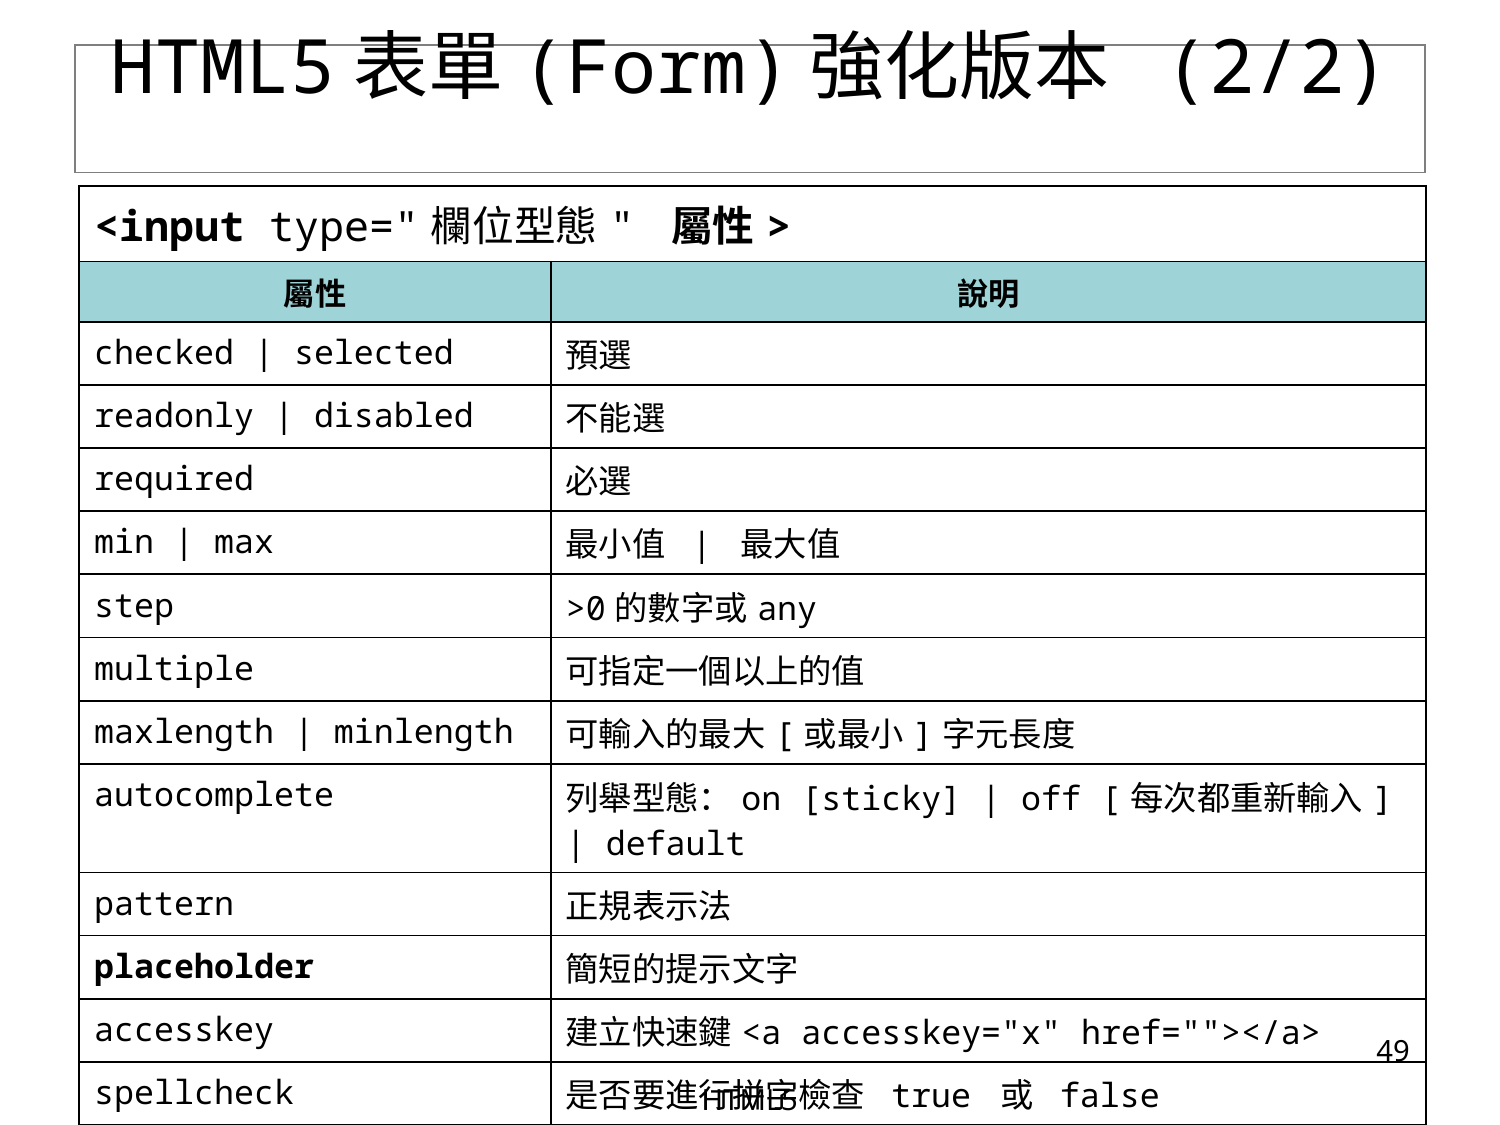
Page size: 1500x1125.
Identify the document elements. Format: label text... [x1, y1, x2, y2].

table_cell 最小值 | 最大值 [552, 512, 1425, 573]
table_header <input type="欄位型態" 屬性> [80, 187, 1425, 261]
text_box ‹#› [1074, 1024, 1425, 1103]
table_cell 可輸入的最大[或最小]字元長度 [552, 702, 1425, 763]
table_cell 預選 [552, 323, 1425, 384]
table_cell 可指定一個以上的值 [552, 638, 1425, 700]
table_cell 是否要進行拼字檢查 true 或 false [552, 1063, 1425, 1124]
table_cell step [80, 575, 550, 637]
table_cell accesskey [80, 1000, 550, 1061]
table_cell required [80, 449, 550, 510]
table_cell 列舉型態：on [sticky] | off [每次都重新輸入] | default [552, 765, 1425, 872]
table_cell >0的數字或any [552, 575, 1425, 637]
table_cell 建立快速鍵<a accesskey="x" href=""></a> [552, 1000, 1425, 1061]
table_cell spellcheck [80, 1063, 550, 1124]
table_cell min | max [80, 512, 550, 573]
table_cell 正規表示法 [552, 873, 1425, 935]
table_cell 不能選 [552, 386, 1425, 447]
table_cell placeholder [80, 936, 550, 998]
table_cell pattern [80, 873, 550, 935]
title HTML5表單(Form)強化版本 (2/2) [75, 45, 1425, 173]
table_cell 說明 [552, 262, 1425, 321]
table_cell autocomplete [80, 765, 550, 872]
table_cell multiple [80, 638, 550, 700]
text_box HTML5 [512, 1073, 988, 1125]
table_cell maxlength | minlength [80, 702, 550, 763]
table_cell 必選 [552, 449, 1425, 510]
table_cell 簡短的提示文字 [552, 936, 1425, 998]
table_cell checked | selected [80, 323, 550, 384]
table_cell readonly | disabled [80, 386, 550, 447]
table_cell 屬性 [80, 262, 550, 321]
